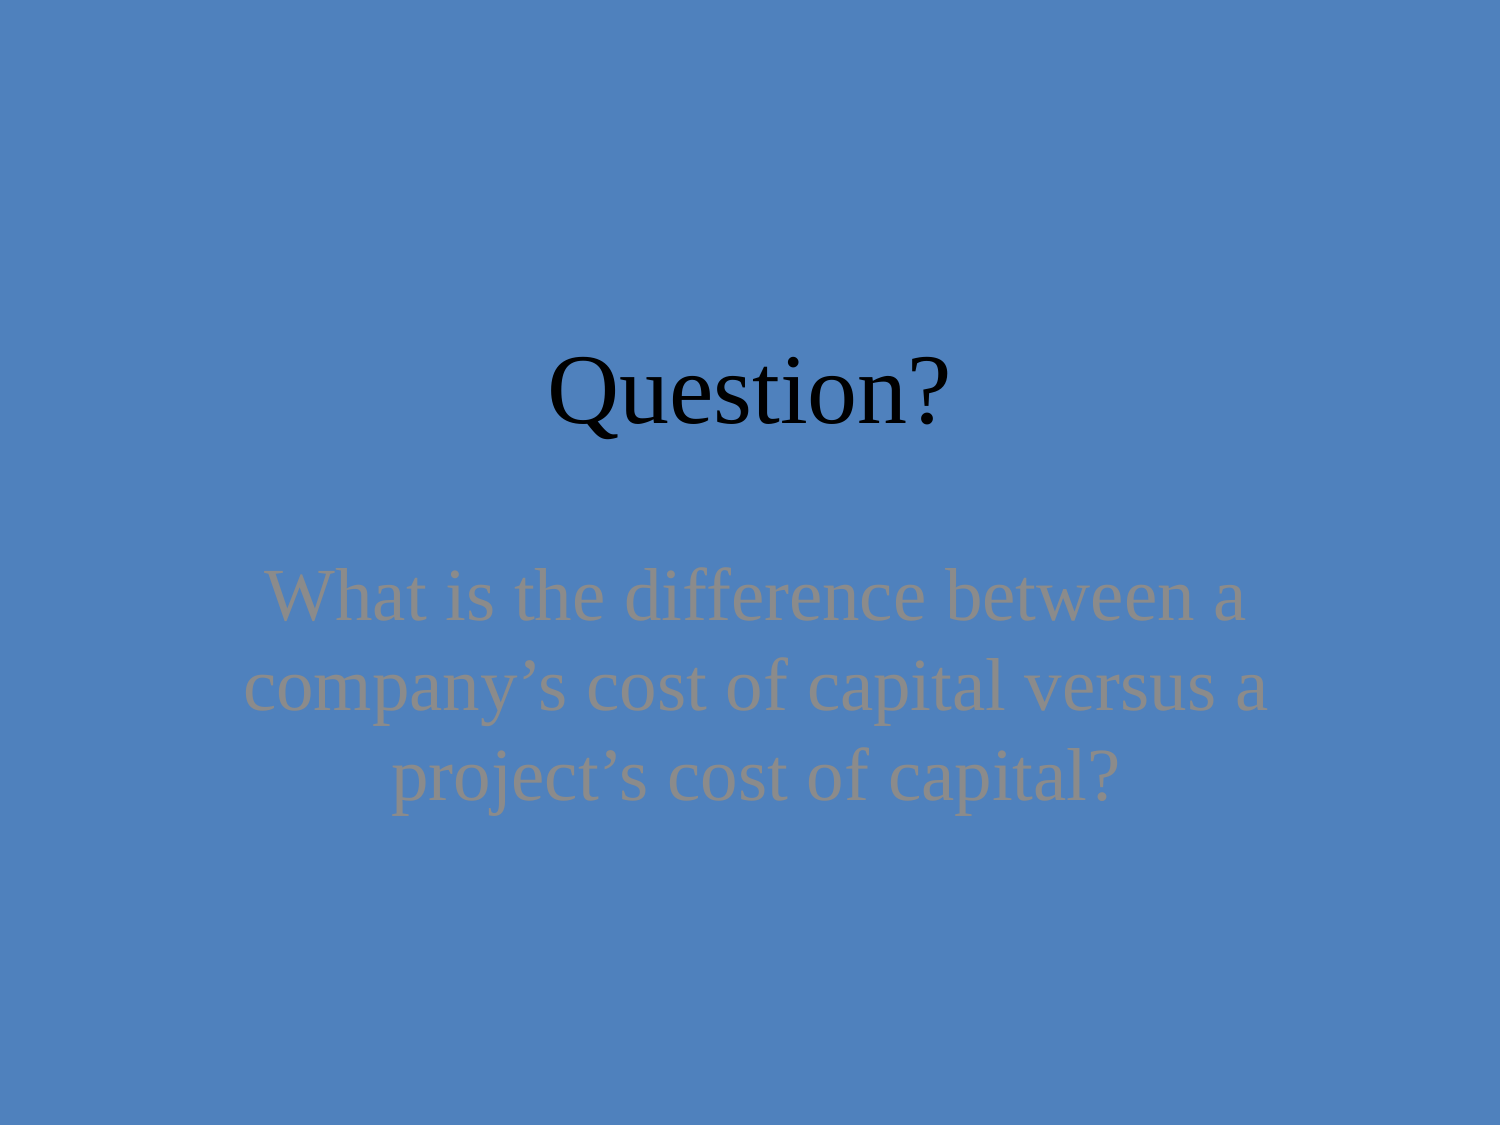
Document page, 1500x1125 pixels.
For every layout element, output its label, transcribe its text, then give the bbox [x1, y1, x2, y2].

title Question? [112, 262, 1388, 504]
subtitle What is the difference between a company’s cost of capital versus a project’s cost of capital? [187, 537, 1325, 825]
